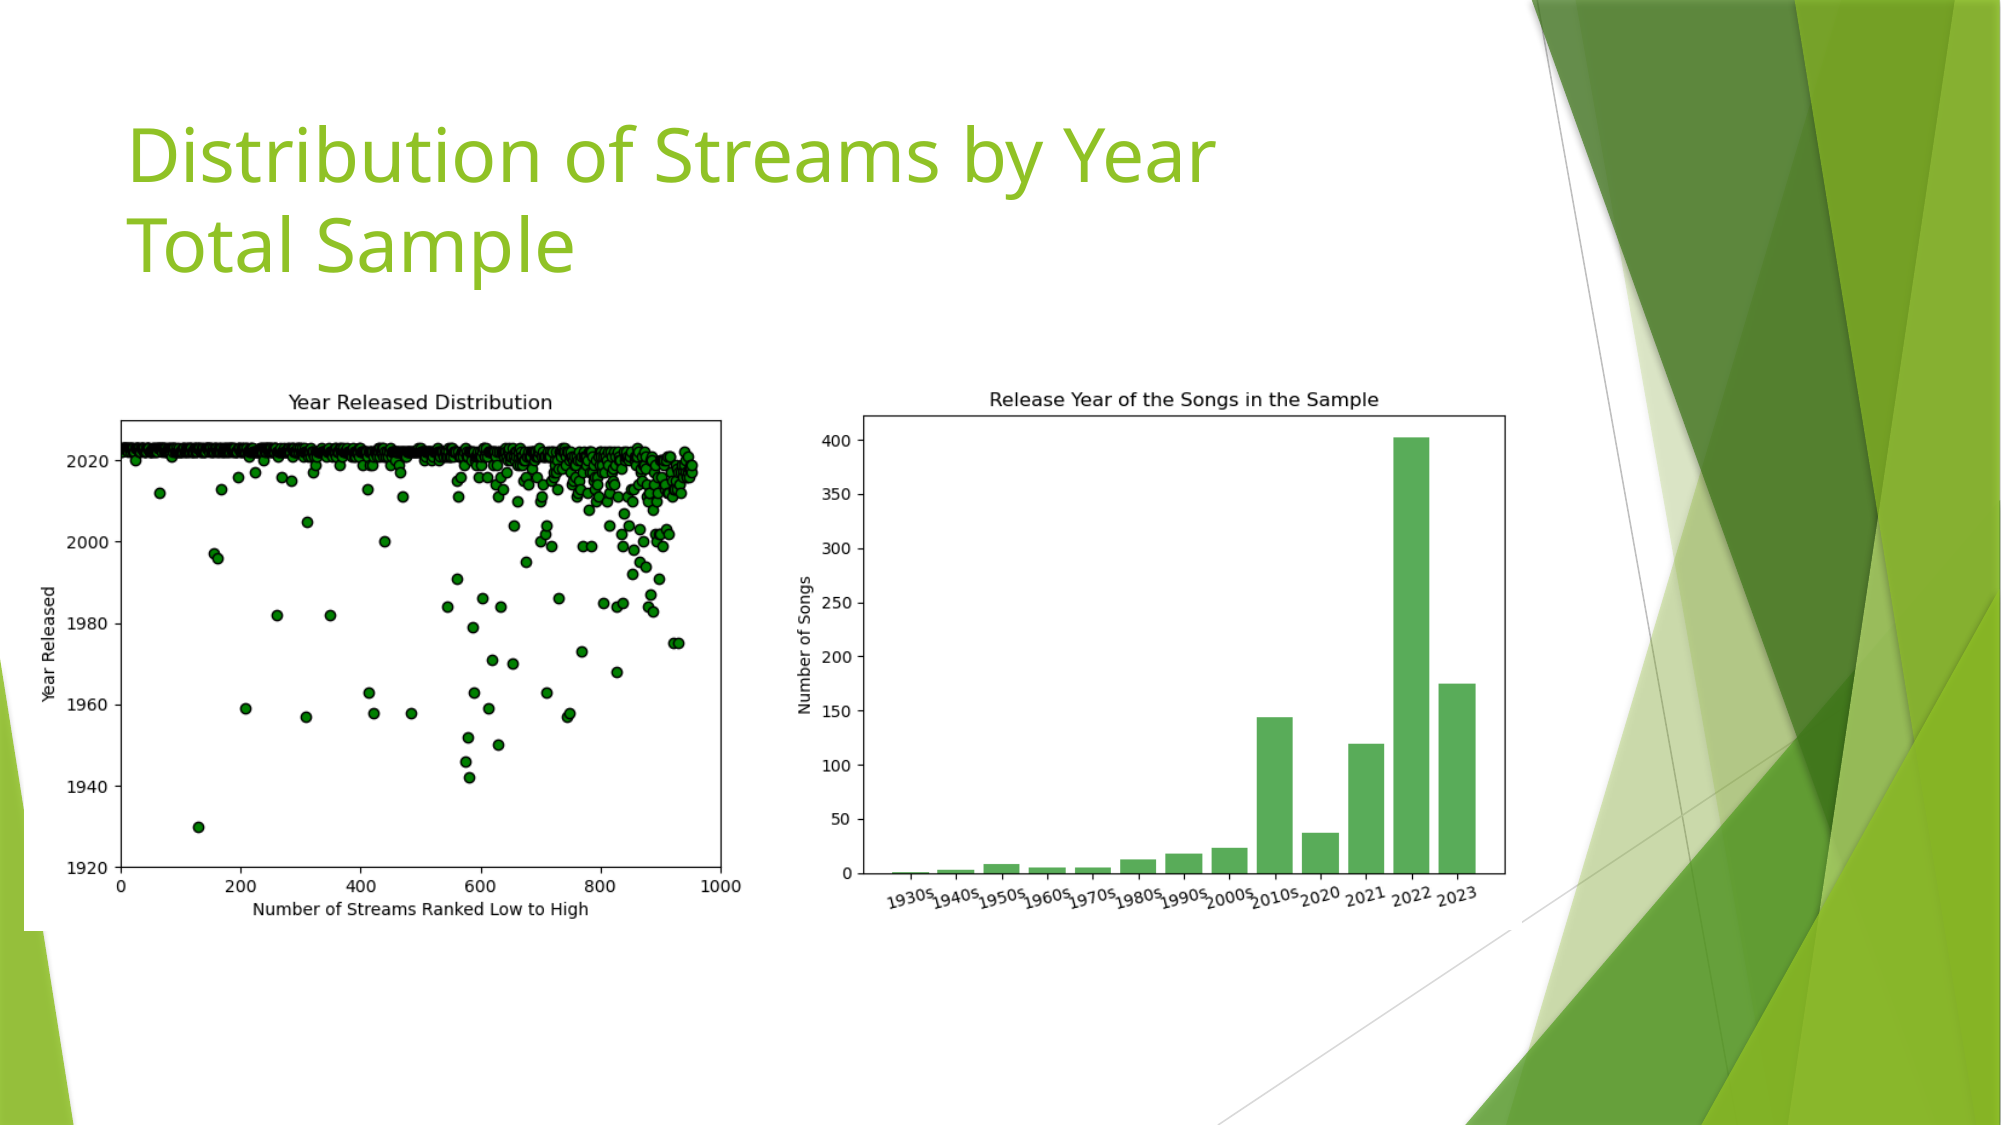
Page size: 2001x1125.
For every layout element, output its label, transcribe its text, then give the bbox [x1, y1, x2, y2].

title Distribution of Streams by Year Total Sample [111, 99, 1522, 317]
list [781, 374, 1522, 931]
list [23, 349, 798, 931]
